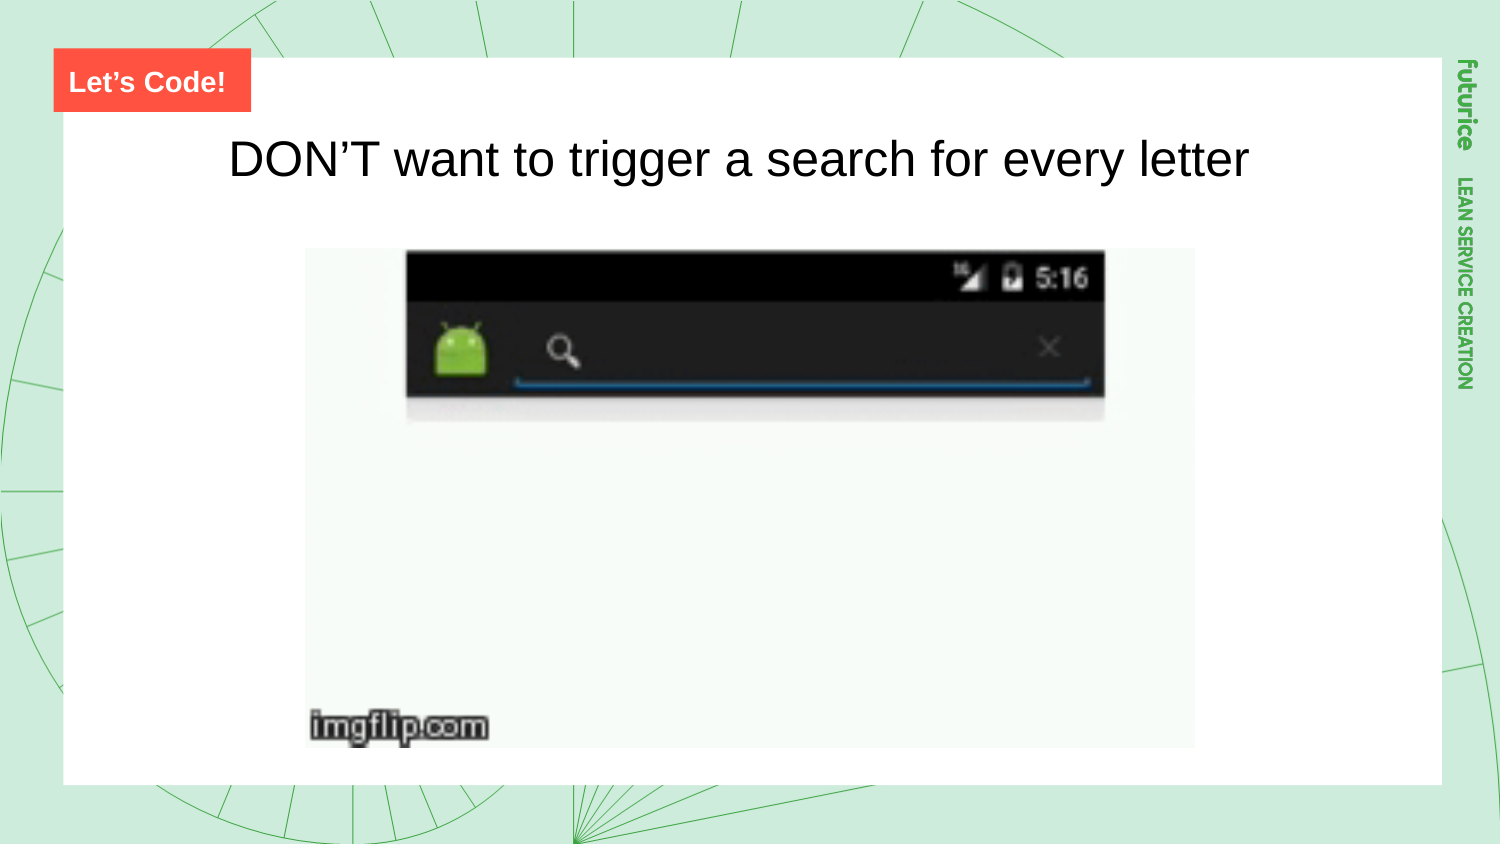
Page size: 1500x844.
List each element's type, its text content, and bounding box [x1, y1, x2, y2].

picture [0, 0, 1500, 844]
text_box Let’s Code! [53, 48, 252, 112]
text_box DON’T want to trigger a search for every letter [213, 111, 1287, 220]
